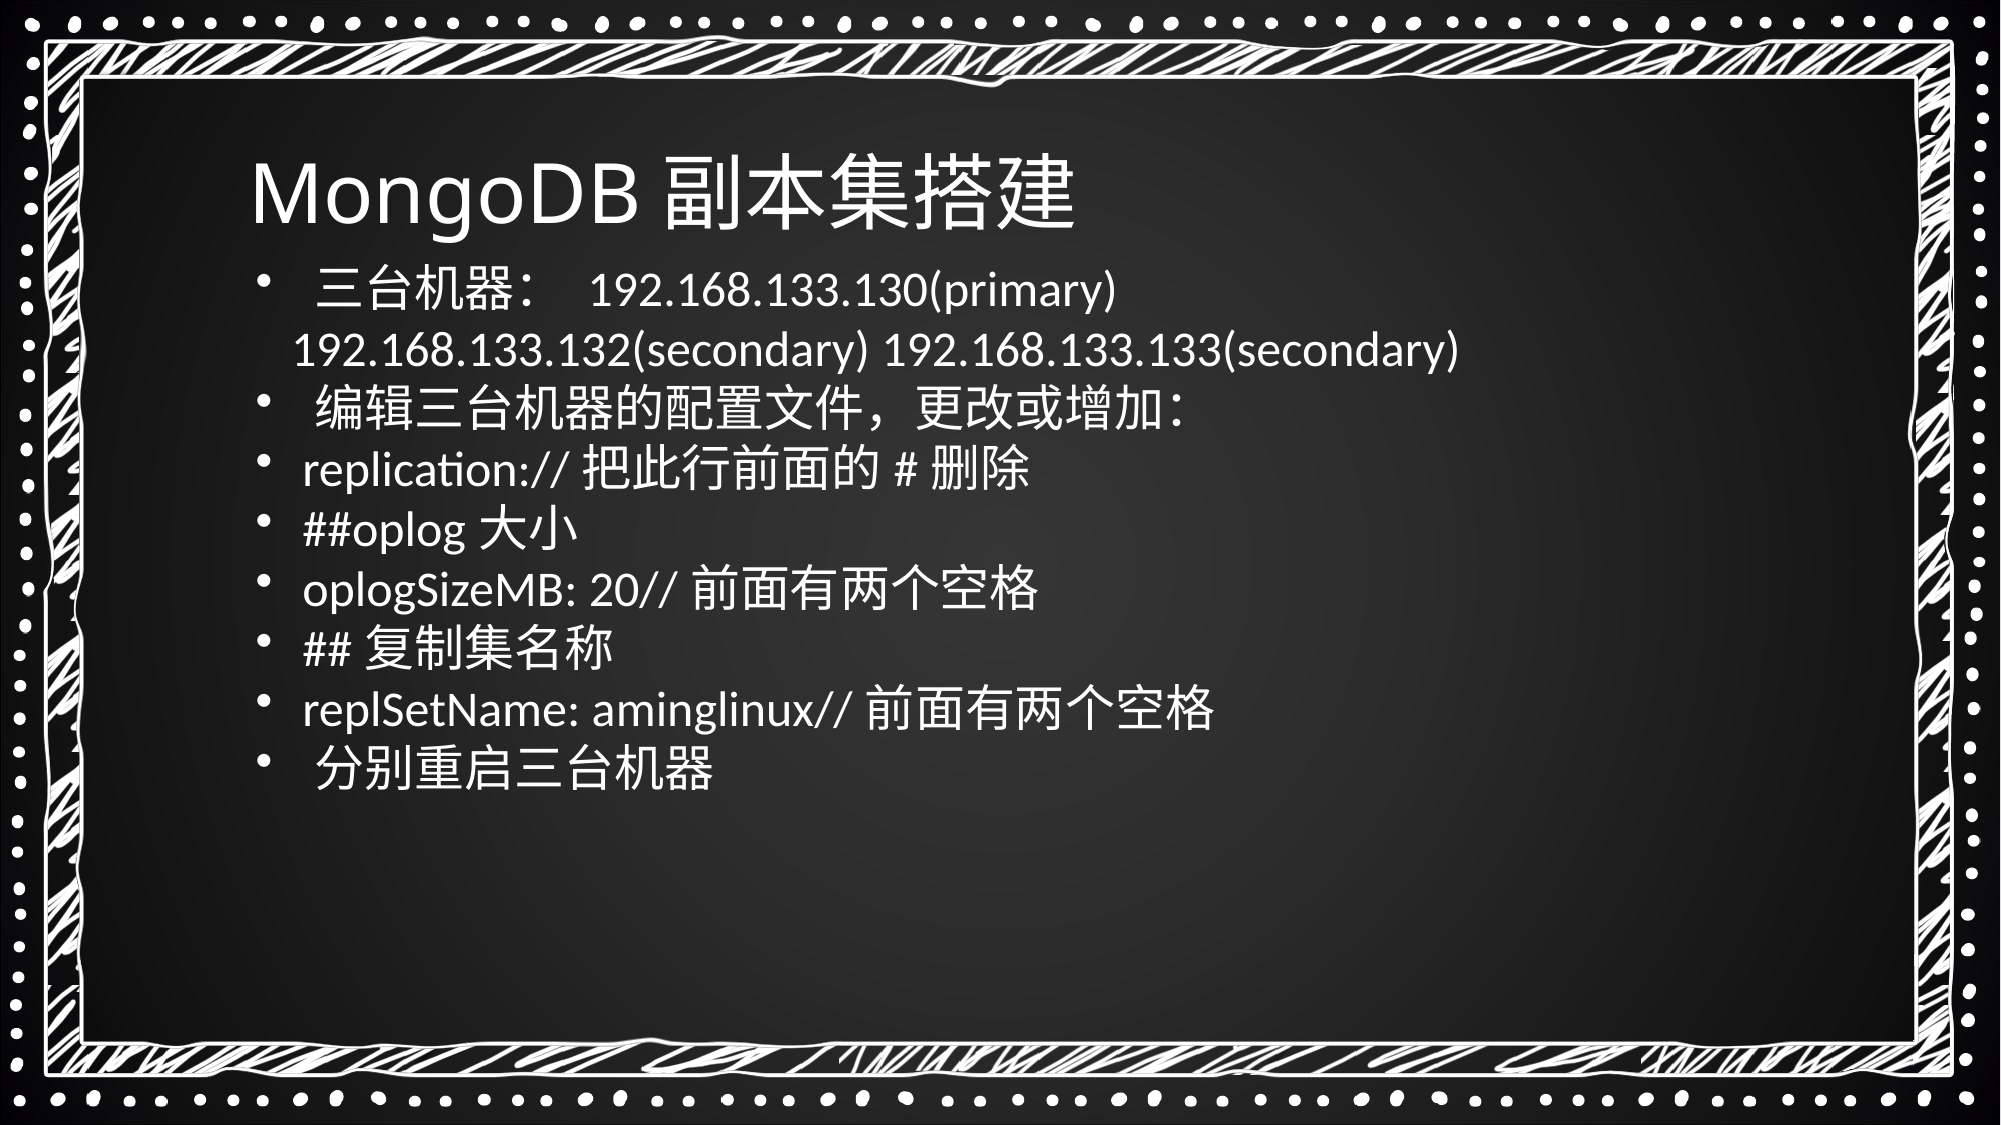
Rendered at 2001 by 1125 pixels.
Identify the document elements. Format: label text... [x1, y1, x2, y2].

text_box 三台机器： 192.168.133.130(primary) 192.168.133.132(secondary) 192.168.133.133(secondary) 编辑三台机器的配置文件，更改或增加： replication://把此行前面的#删除 ##oplog大小 oplogSizeMB: 20//前面有两个空格 ##复制集名称 replSetName: aminglinux//前面有两个空格 分别重启三台机器 [240, 249, 1624, 804]
text_box MongoDB副本集搭建 [240, 133, 1643, 248]
picture [0, 0, 2001, 1125]
